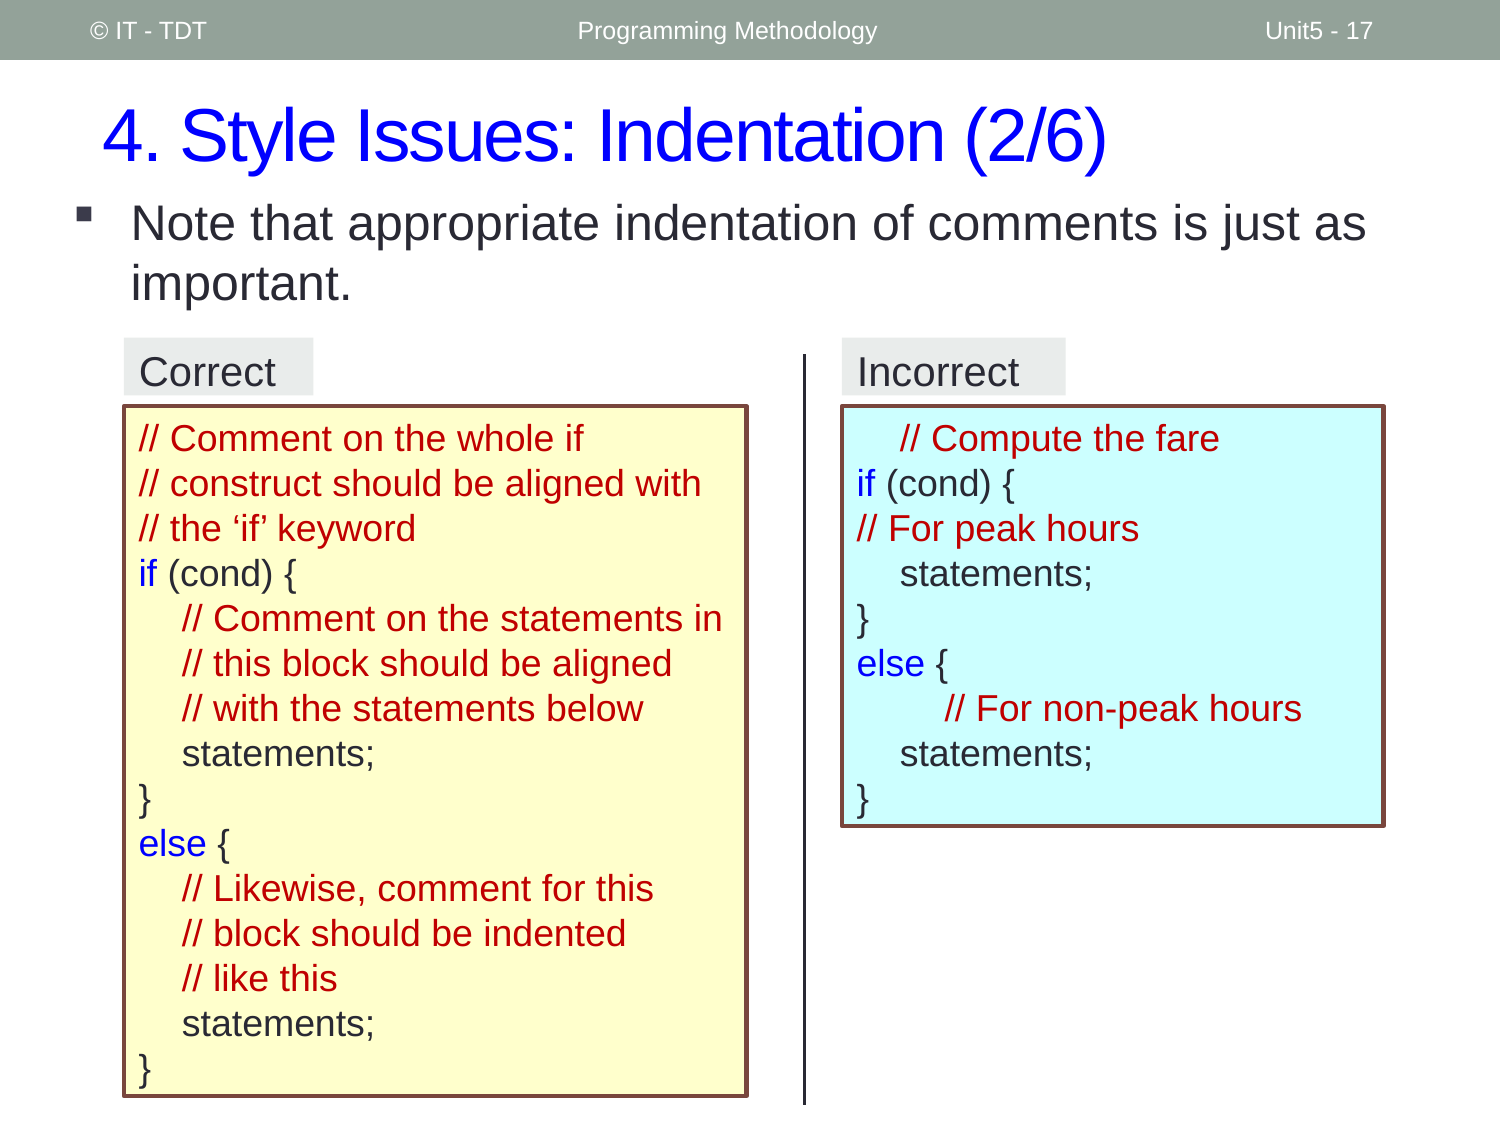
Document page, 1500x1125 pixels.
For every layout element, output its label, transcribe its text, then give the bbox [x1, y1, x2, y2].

slide_number © IT - TDT [75, 3, 550, 57]
text_box // Compute the fare if (cond) { // For peak hours statements; } else { // For non-peak hours statements; } [840, 404, 1386, 828]
footer Programming Methodology [562, 3, 1238, 57]
title 4. Style Issues: Indentation (2/6) [87, 62, 1463, 183]
slide_number Unit5 - 17 [1250, 3, 1425, 57]
text_box Note that appropriate indentation of comments is just as important. [57, 183, 1474, 346]
text_box Correct [123, 337, 314, 396]
text_box Incorrect [841, 337, 1066, 396]
text_box // Comment on the whole if // construct should be aligned with // the ‘if’ keyword if (cond) { // Comment on the statements in // this block should be aligned // with the statements below statements; } else { // Likewise, comment for this // block should be indented // like this statements; } [122, 404, 749, 1098]
